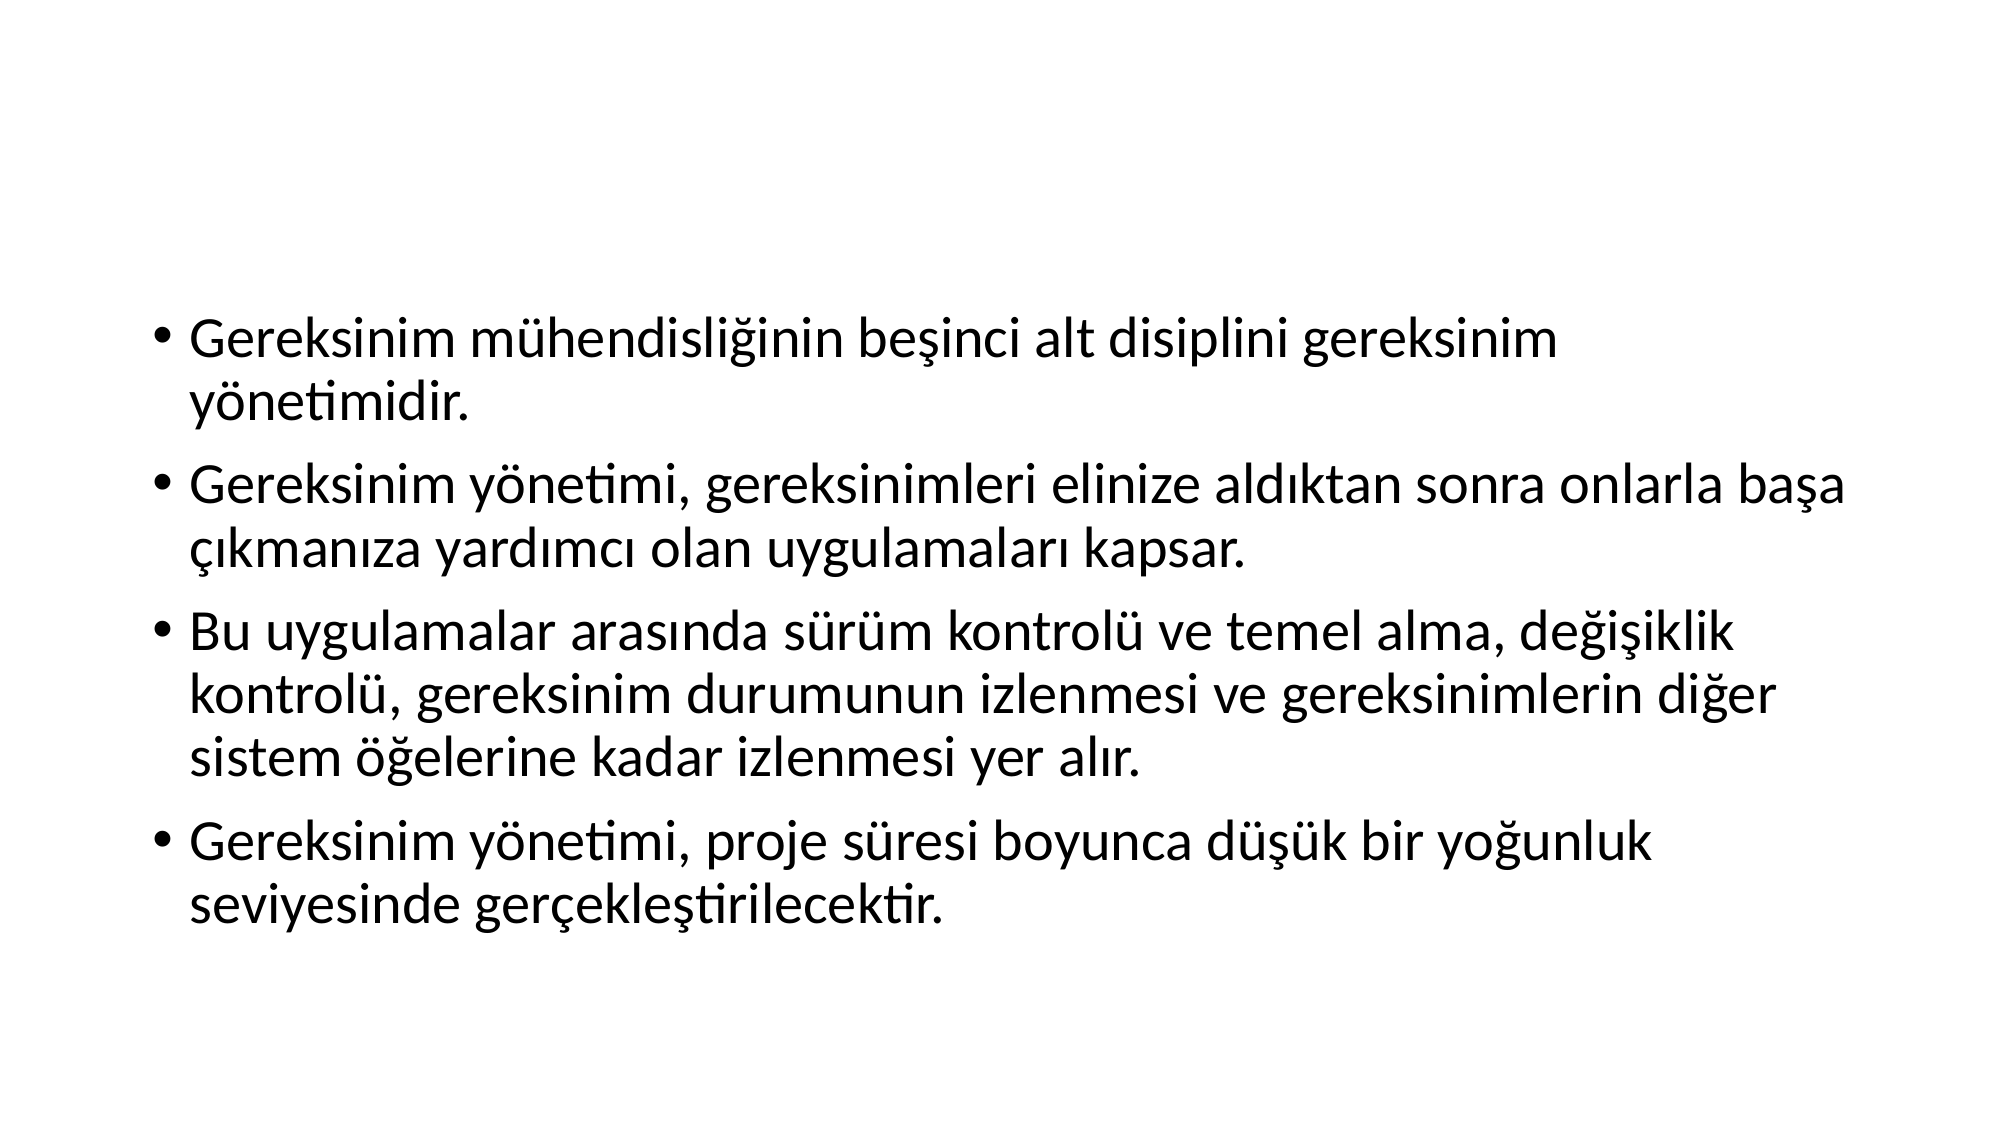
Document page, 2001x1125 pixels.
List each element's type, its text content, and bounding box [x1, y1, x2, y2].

list Gereksinim mühendisliğinin beşinci alt disiplini gereksinim yönetimidir. Gereksinim yönetimi, gereksinimleri elinize aldıktan sonra onlarla başa çıkmanıza yardımcı olan uygulamaları kapsar. Bu uygulamalar arasında sürüm kontrolü ve temel alma, değişiklik kontrolü, gereksinim durumunun izlenmesi ve gereksinimlerin diğer sistem öğelerine kadar izlenmesi yer alır. Gereksinim yönetimi, proje süresi boyunca düşük bir yoğunluk seviyesinde gerçekleştirilecektir. [137, 299, 1863, 1014]
